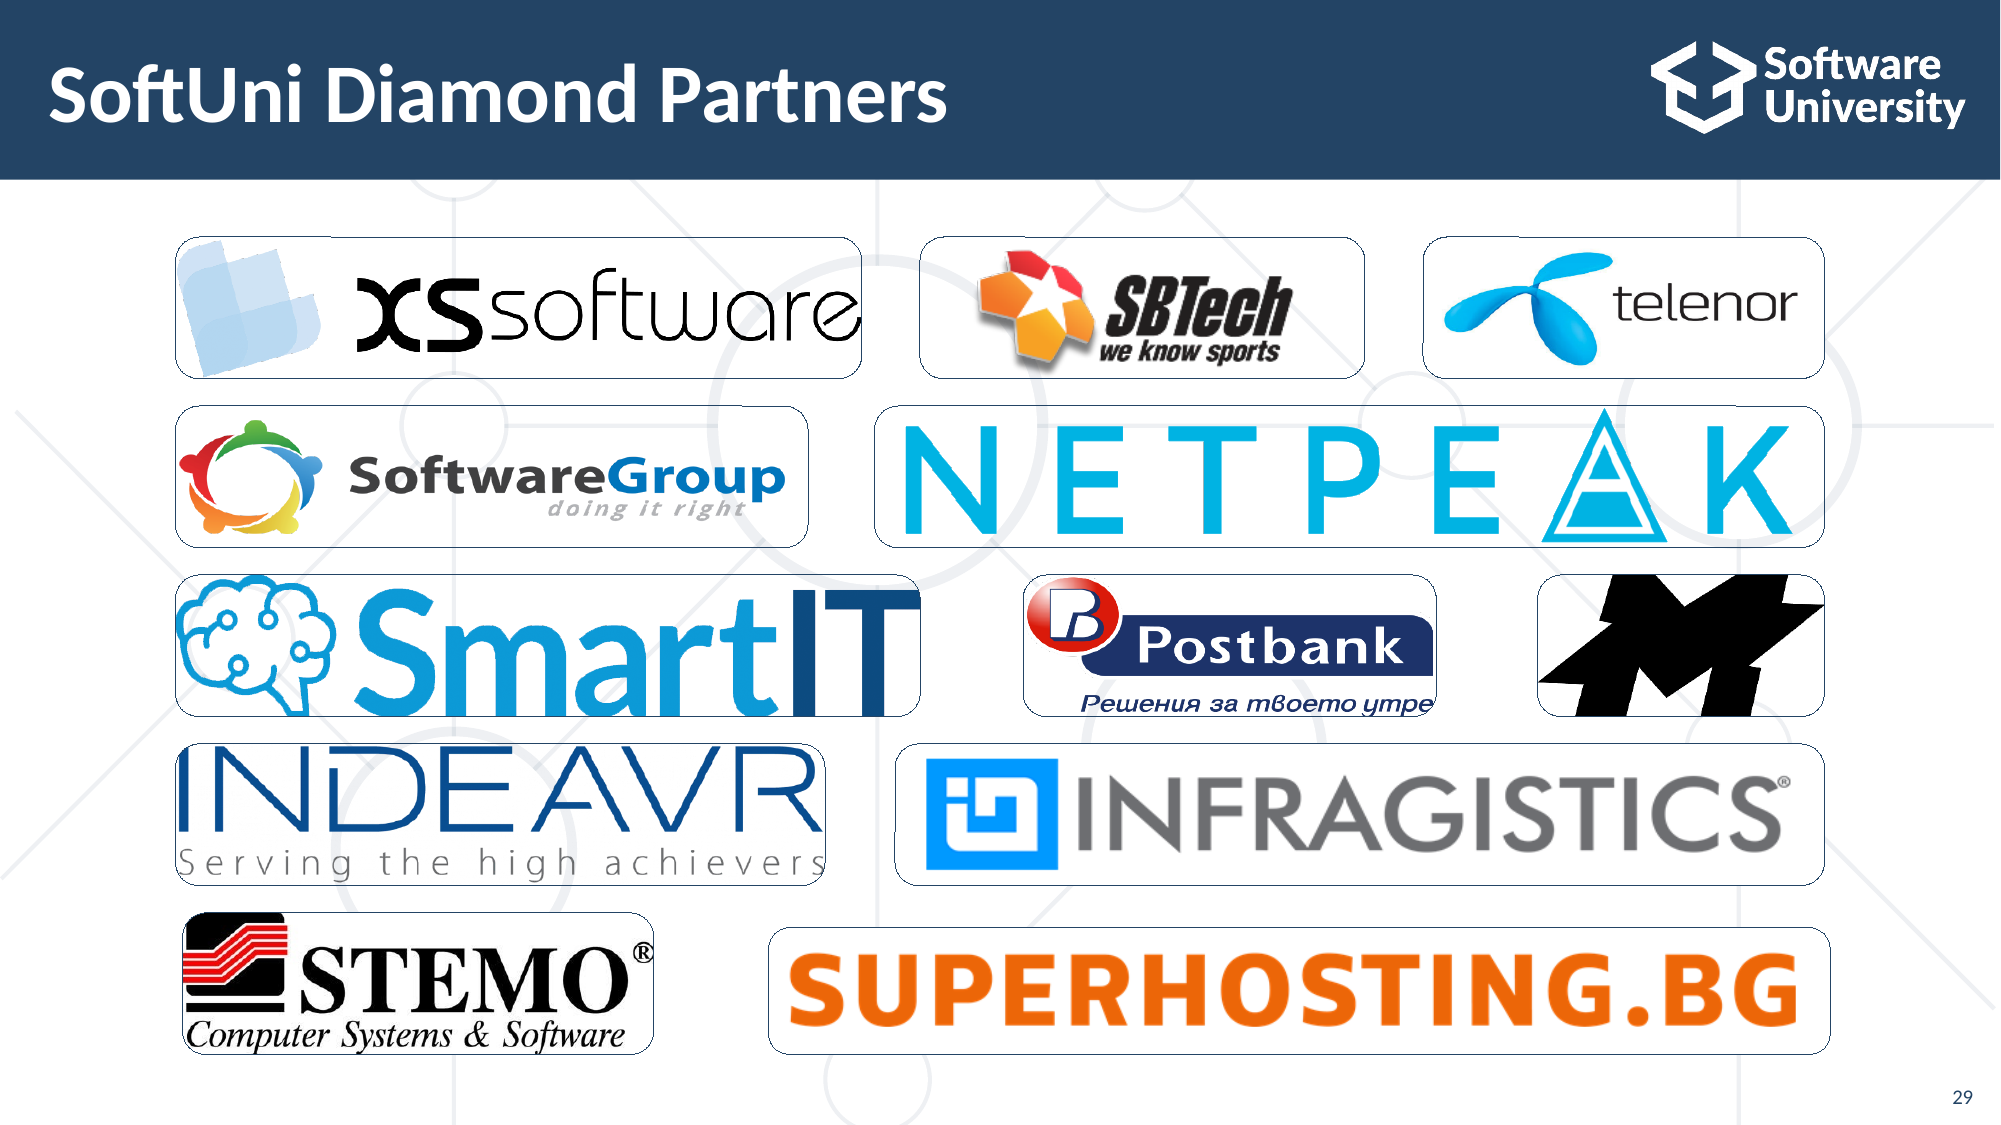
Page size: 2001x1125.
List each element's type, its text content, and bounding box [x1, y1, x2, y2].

picture [1022, 574, 1437, 717]
picture [264, 615, 273, 625]
picture [919, 236, 1366, 379]
picture [175, 574, 250, 616]
picture [611, 706, 634, 717]
picture [467, 642, 495, 717]
picture [184, 585, 329, 710]
picture [894, 743, 1825, 886]
picture [182, 912, 655, 1055]
picture [595, 678, 626, 702]
picture [175, 631, 287, 717]
picture [1651, 41, 1966, 134]
title SoftUni Diamond Partners [31, 16, 1625, 162]
slide_number 29 [1927, 1067, 1989, 1117]
picture [1422, 236, 1825, 379]
picture [175, 743, 826, 886]
picture [234, 661, 243, 670]
picture [768, 927, 1831, 1055]
picture [175, 405, 809, 548]
picture [517, 642, 545, 717]
picture [1537, 574, 1825, 717]
picture [223, 615, 232, 625]
picture [295, 647, 305, 656]
picture [175, 236, 862, 379]
picture [874, 405, 1825, 548]
picture [263, 574, 921, 717]
